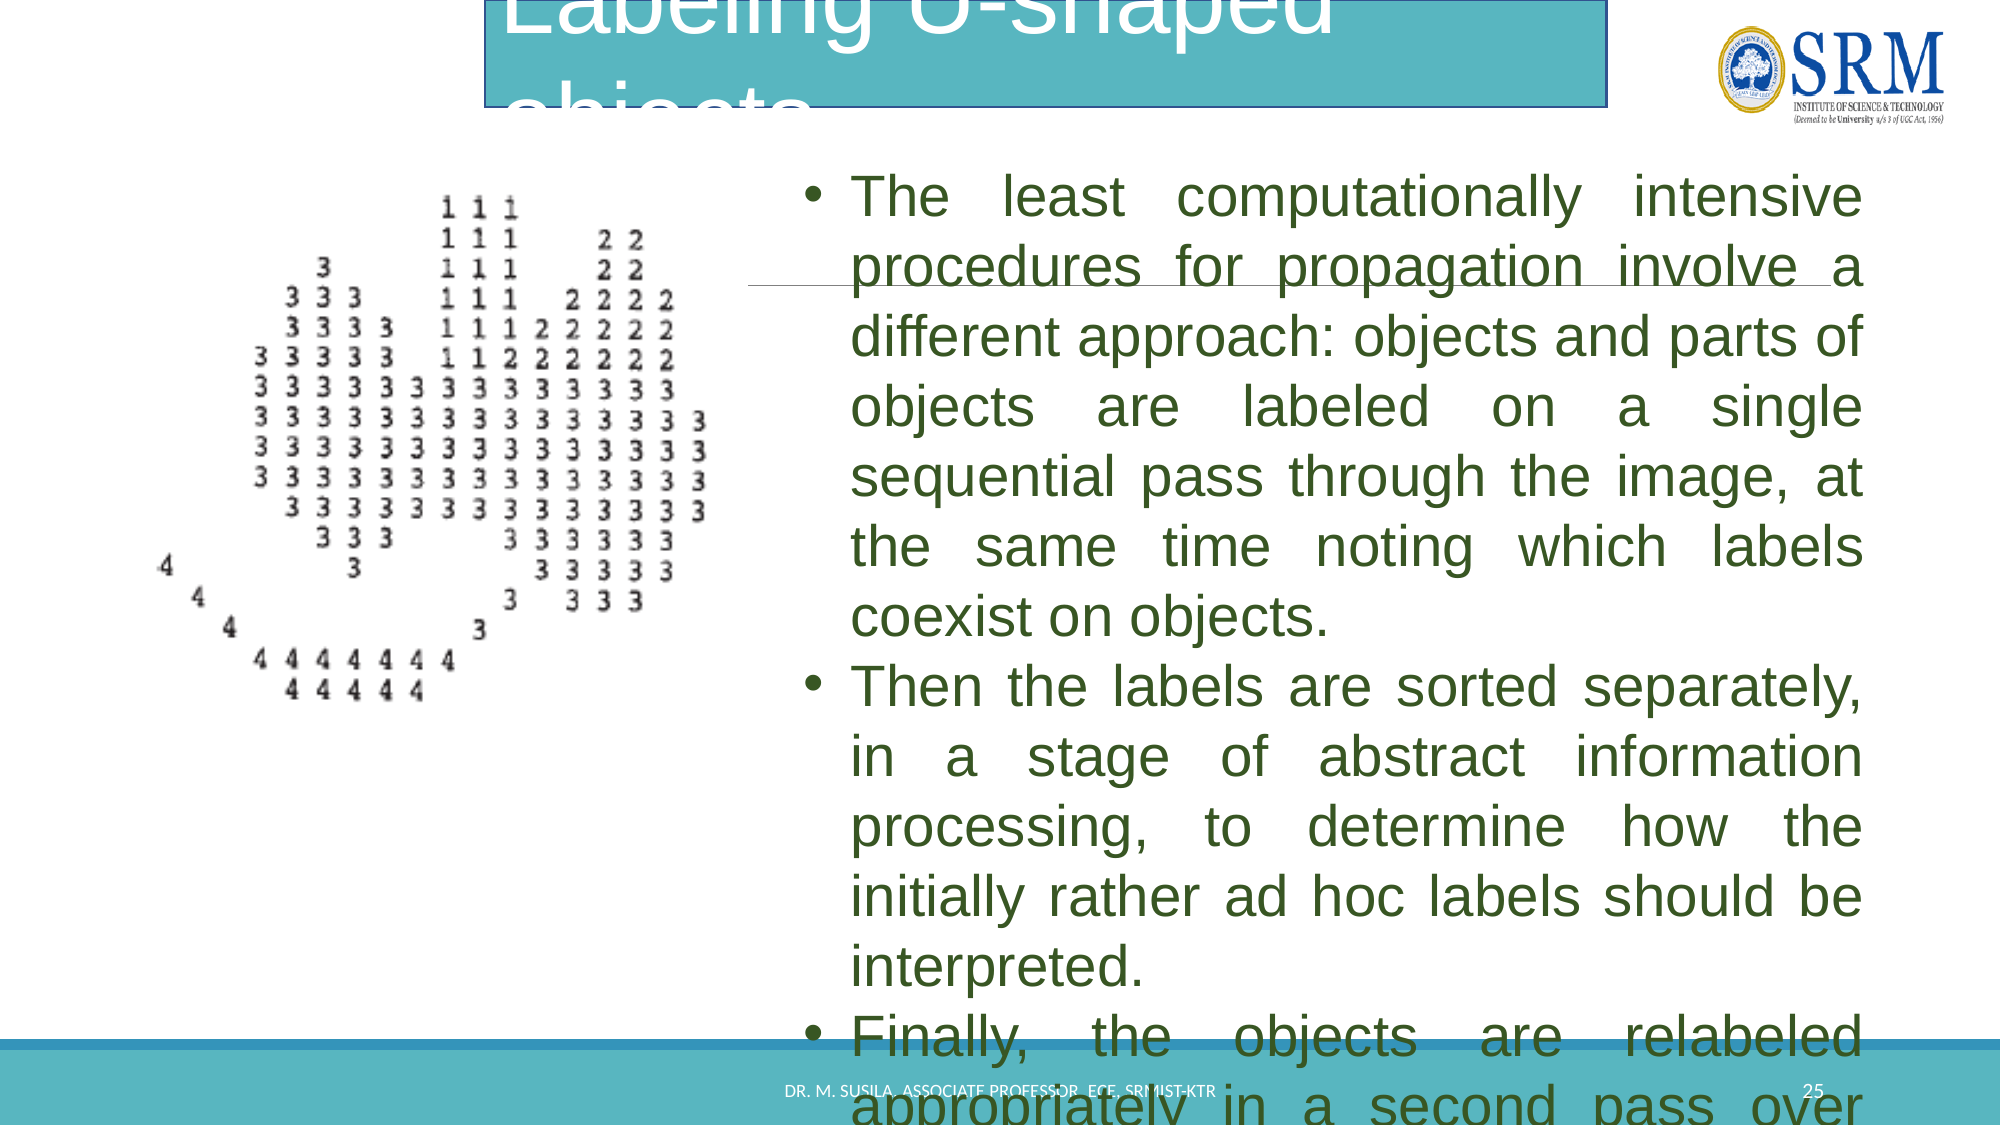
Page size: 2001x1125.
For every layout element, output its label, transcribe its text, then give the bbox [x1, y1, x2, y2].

picture [129, 149, 749, 716]
footer Dr. M. Susila, Associate Professor, ECE, SRMIST-KTR [604, 1059, 1396, 1120]
text_box The least computationally intensive procedures for propagation involve a different approach: objects and parts of objects are labeled on a single sequential pass through the image, at the same time noting which labels coexist on objects. Then the labels are sorted separately, in a stage of abstract information processing, to determine how the initially rather ad hoc labels should be interpreted. Finally, the objects are relabeled appropriately in a second pass over the image. [788, 150, 1881, 1125]
slide_number 25 [1624, 1059, 1840, 1120]
text_box Labeling U-shaped objects [484, 0, 1607, 108]
picture [1716, 18, 1951, 136]
